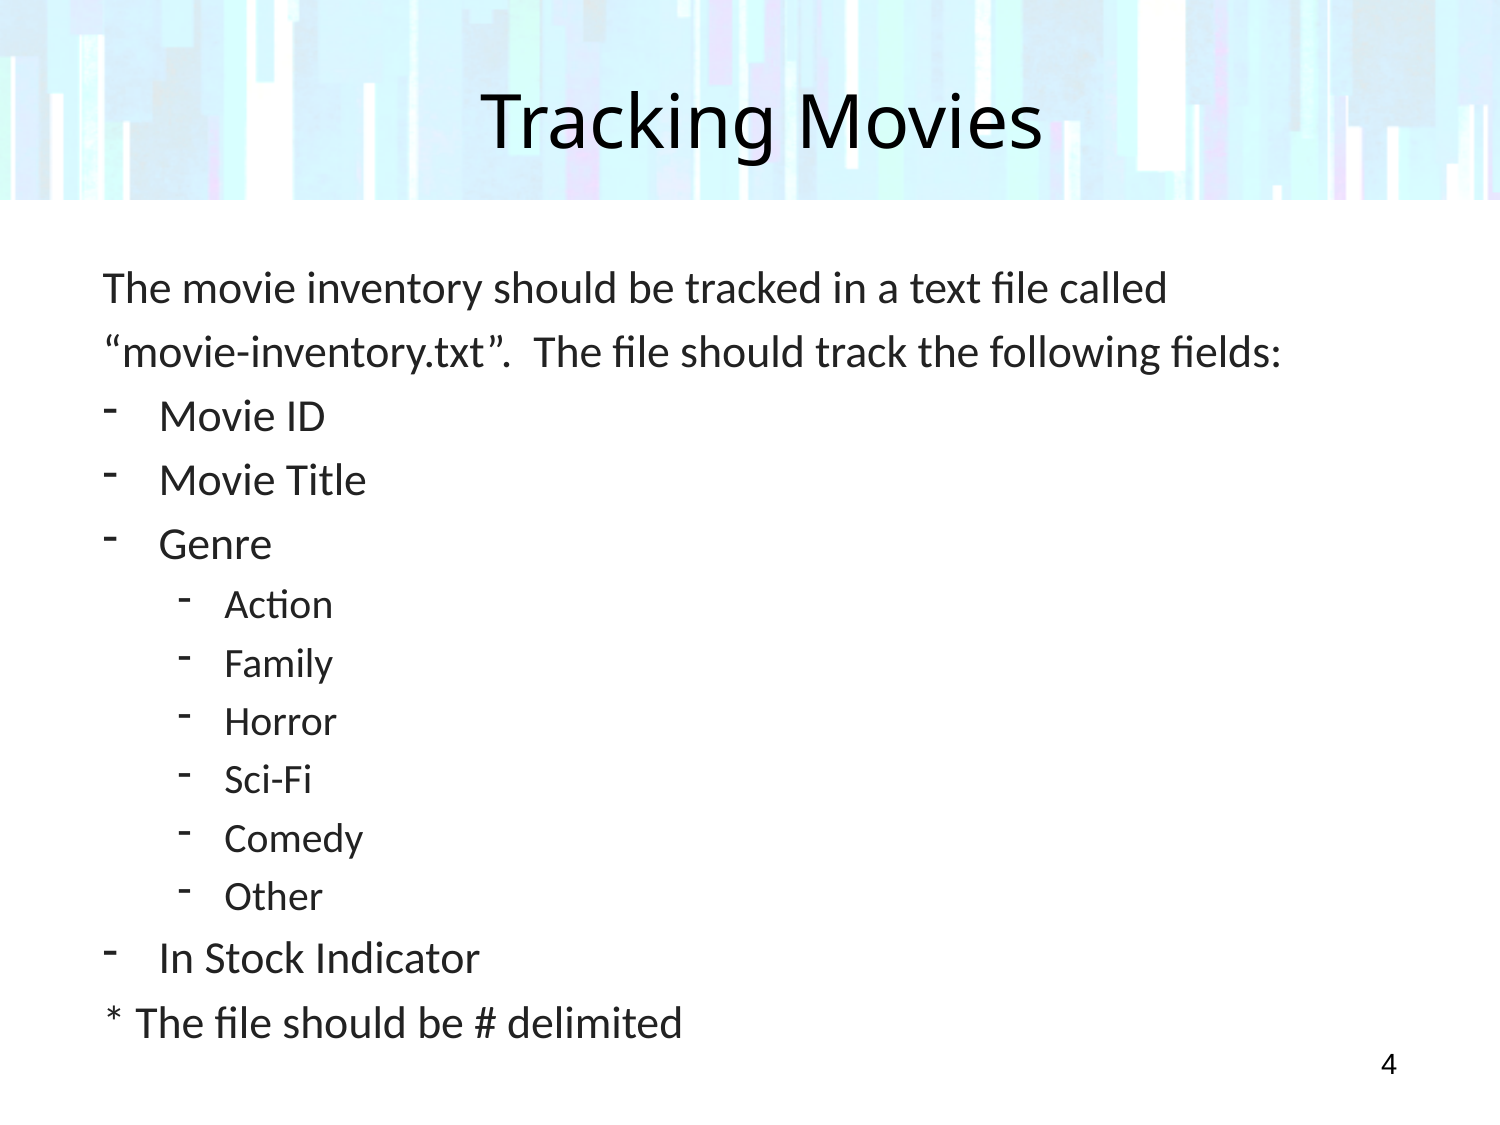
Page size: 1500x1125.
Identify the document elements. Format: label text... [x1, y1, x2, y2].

list The movie inventory should be tracked in a text file called “movie-inventory.txt”. The file should track the following fields: Movie ID Movie Title Genre Action Family Horror Sci-Fi Comedy Other In Stock Indicator * The file should be # delimited [87, 249, 1413, 1100]
slide_number 4 [1074, 1037, 1413, 1101]
title Tracking Movies [99, 24, 1425, 213]
